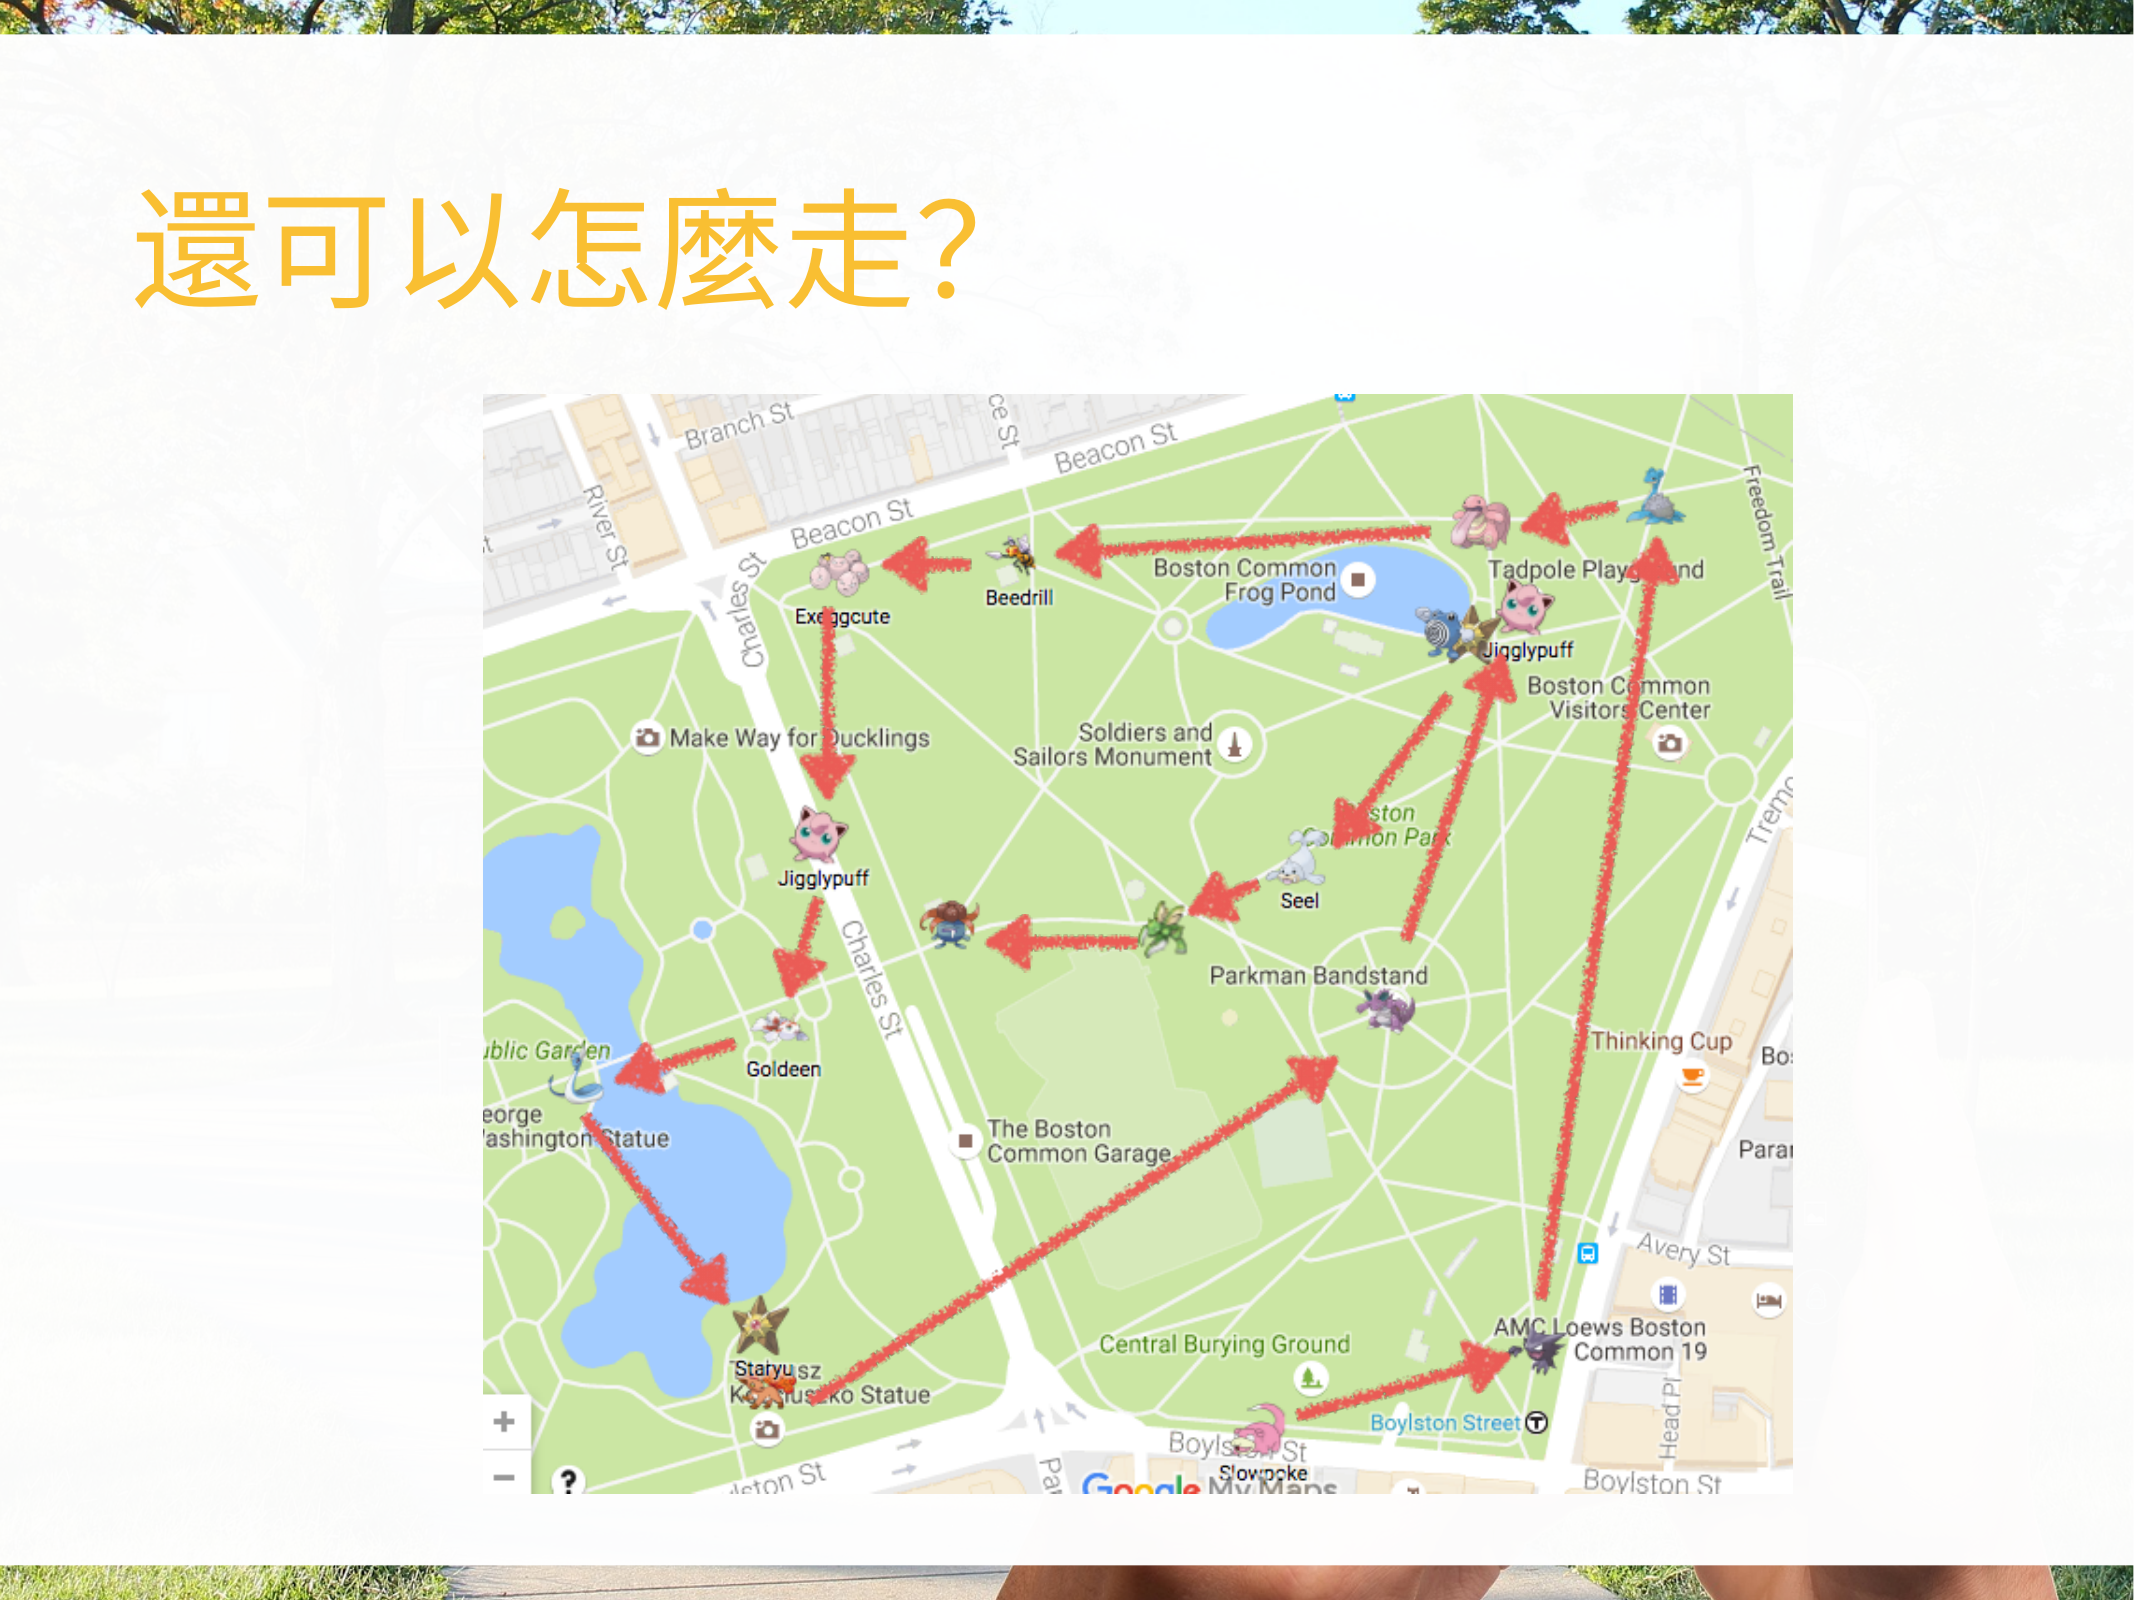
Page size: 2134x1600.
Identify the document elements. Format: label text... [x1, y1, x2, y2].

title 還可以怎麼走？ [122, 146, 2134, 347]
picture [482, 394, 1991, 1494]
picture [0, 1566, 2134, 1600]
picture [0, 0, 2134, 34]
